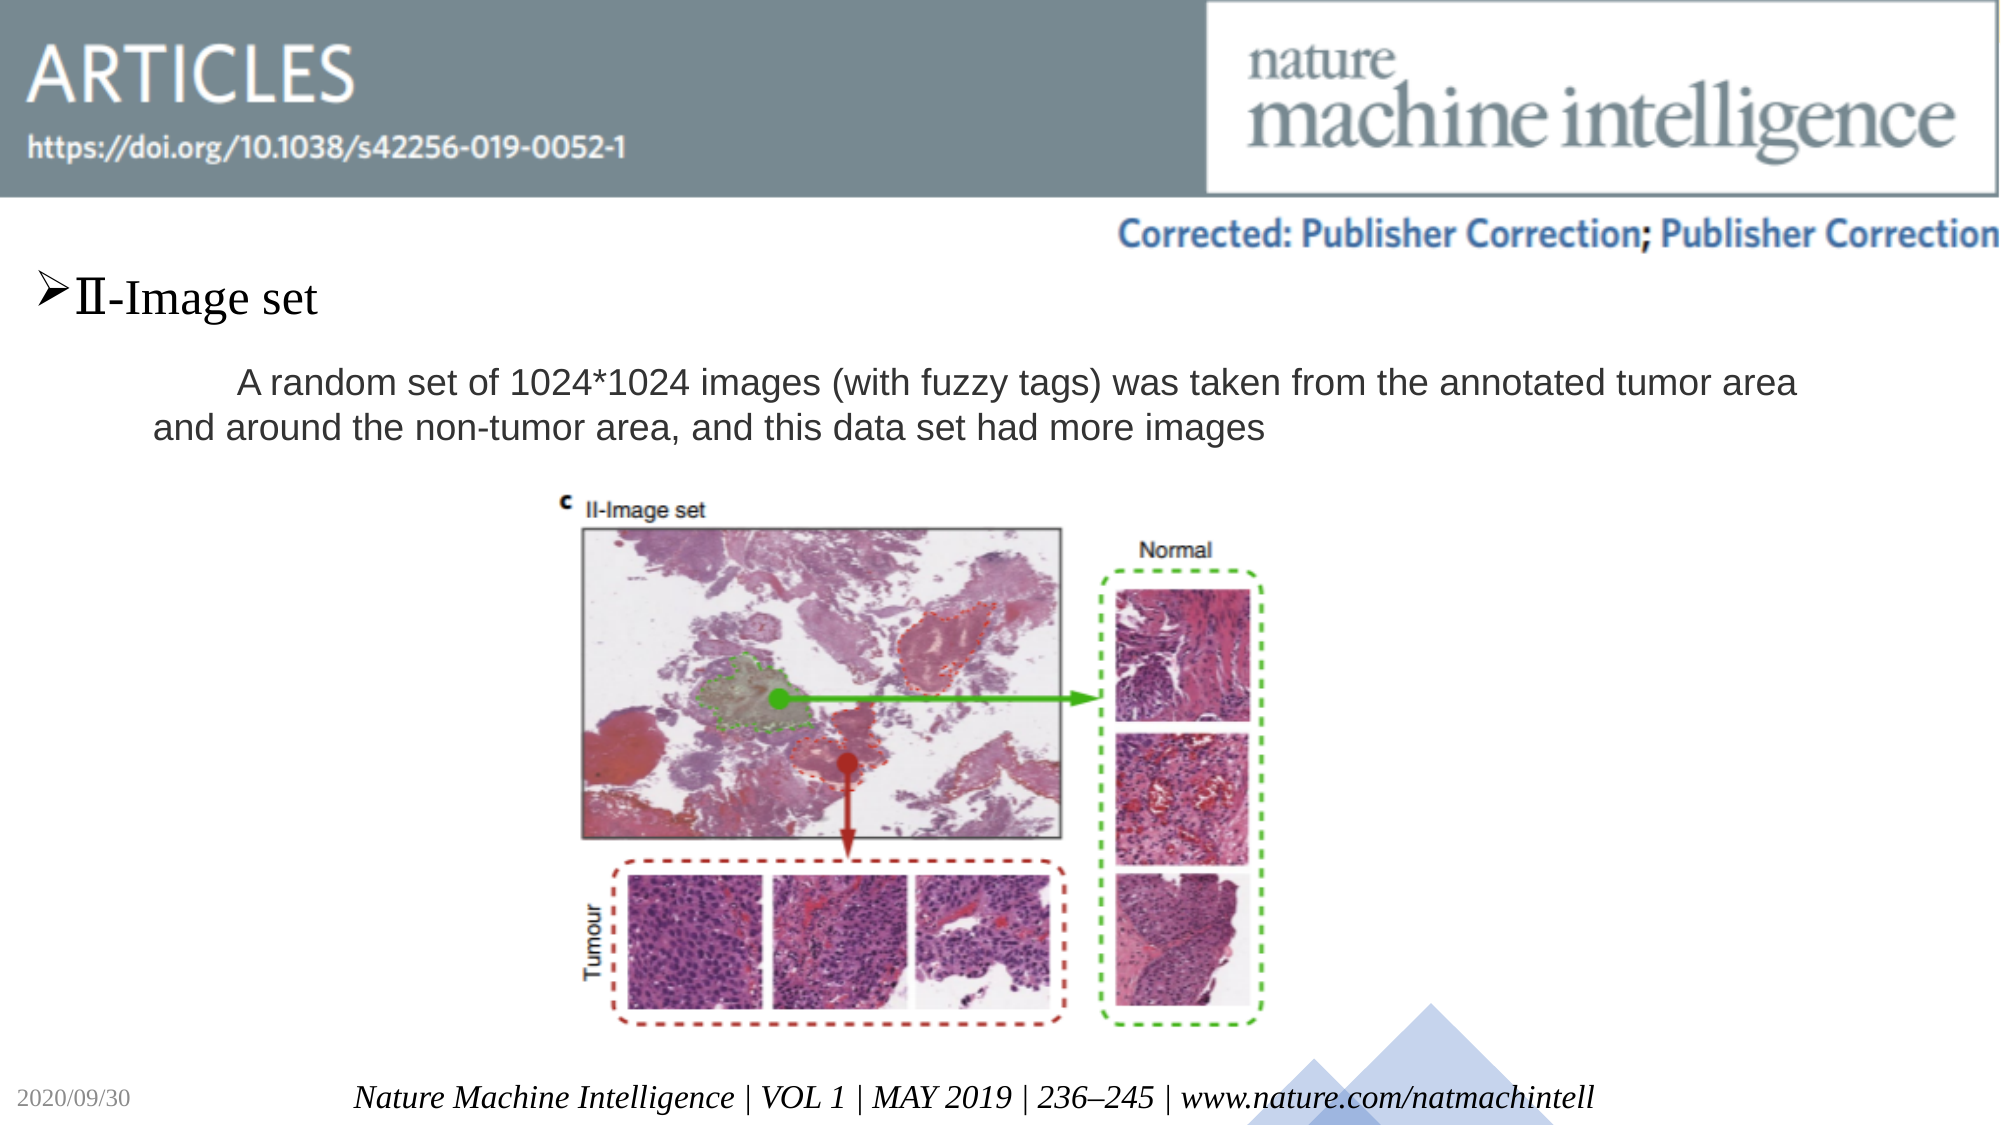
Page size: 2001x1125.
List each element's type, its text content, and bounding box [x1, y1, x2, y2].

text_box [0, 258, 2000, 1125]
text_box A random set of 1024*1024 images (with fuzzy tags) was taken from the annotated tumor area and around the non-tumor area, and this data set had more images [138, 350, 1861, 456]
text_box Ⅱ-Image set [19, 258, 1020, 332]
picture [513, 457, 1356, 1048]
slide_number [1, 1066, 452, 1125]
text_box Nature Machine Intelligence | VOL 1 | MAY 2019 | 236–245 | www.nature.com/natmachintell [452, 1067, 1661, 1123]
text_box [1365, 1001, 1497, 1067]
text_box [1304, 1057, 1325, 1067]
picture [0, 0, 2001, 1125]
